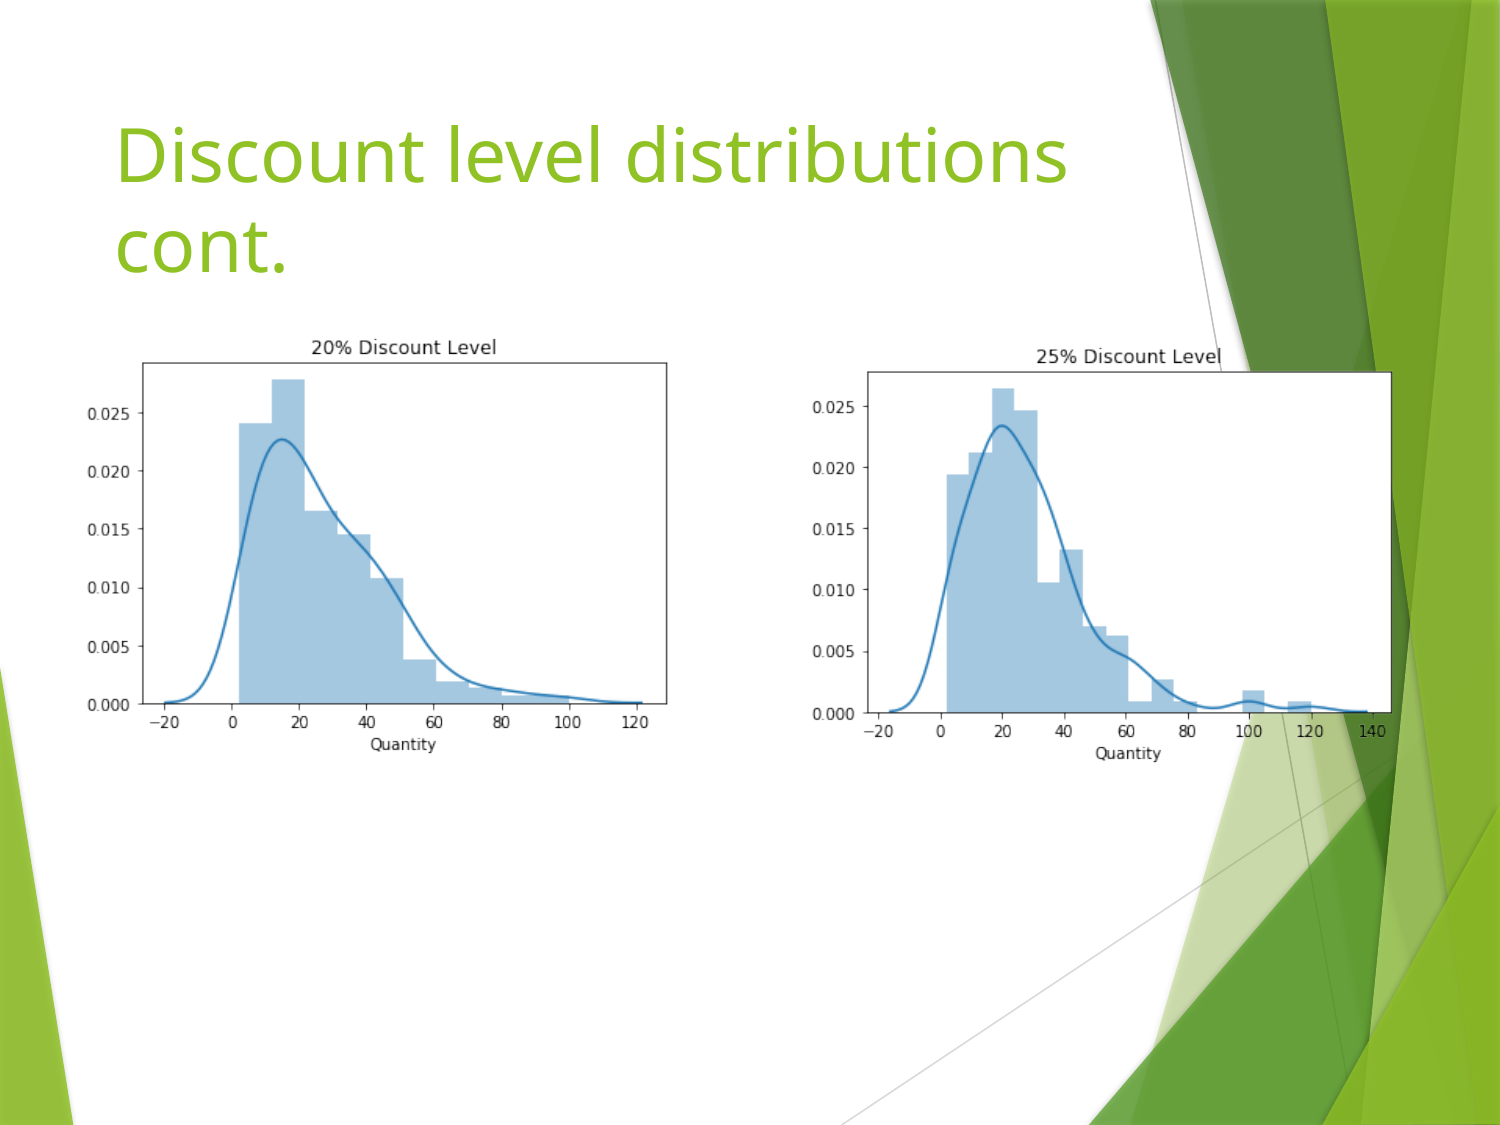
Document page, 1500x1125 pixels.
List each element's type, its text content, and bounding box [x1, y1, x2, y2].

picture [799, 336, 1407, 773]
picture [74, 327, 682, 763]
title Discount level distributions cont. [99, 99, 1142, 317]
